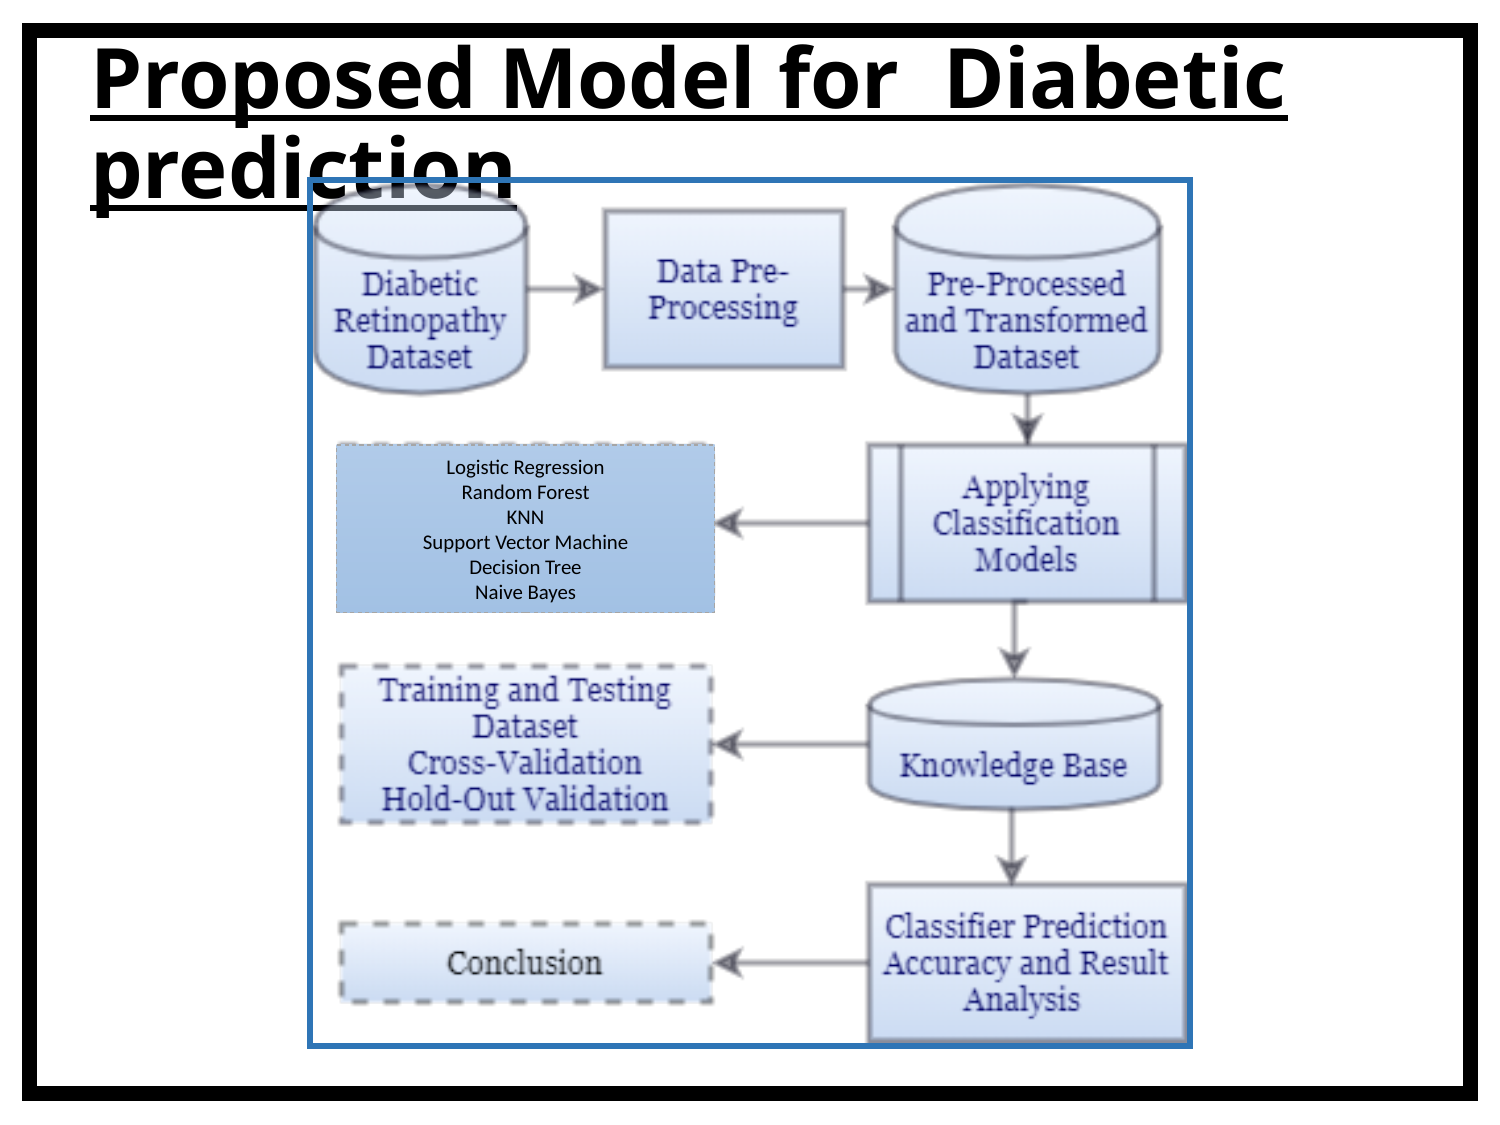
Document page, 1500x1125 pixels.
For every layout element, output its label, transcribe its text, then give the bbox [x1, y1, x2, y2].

slide_number 15 [1059, 1095, 1397, 1103]
text_box [28, 30, 1472, 1095]
picture [312, 182, 1187, 1043]
